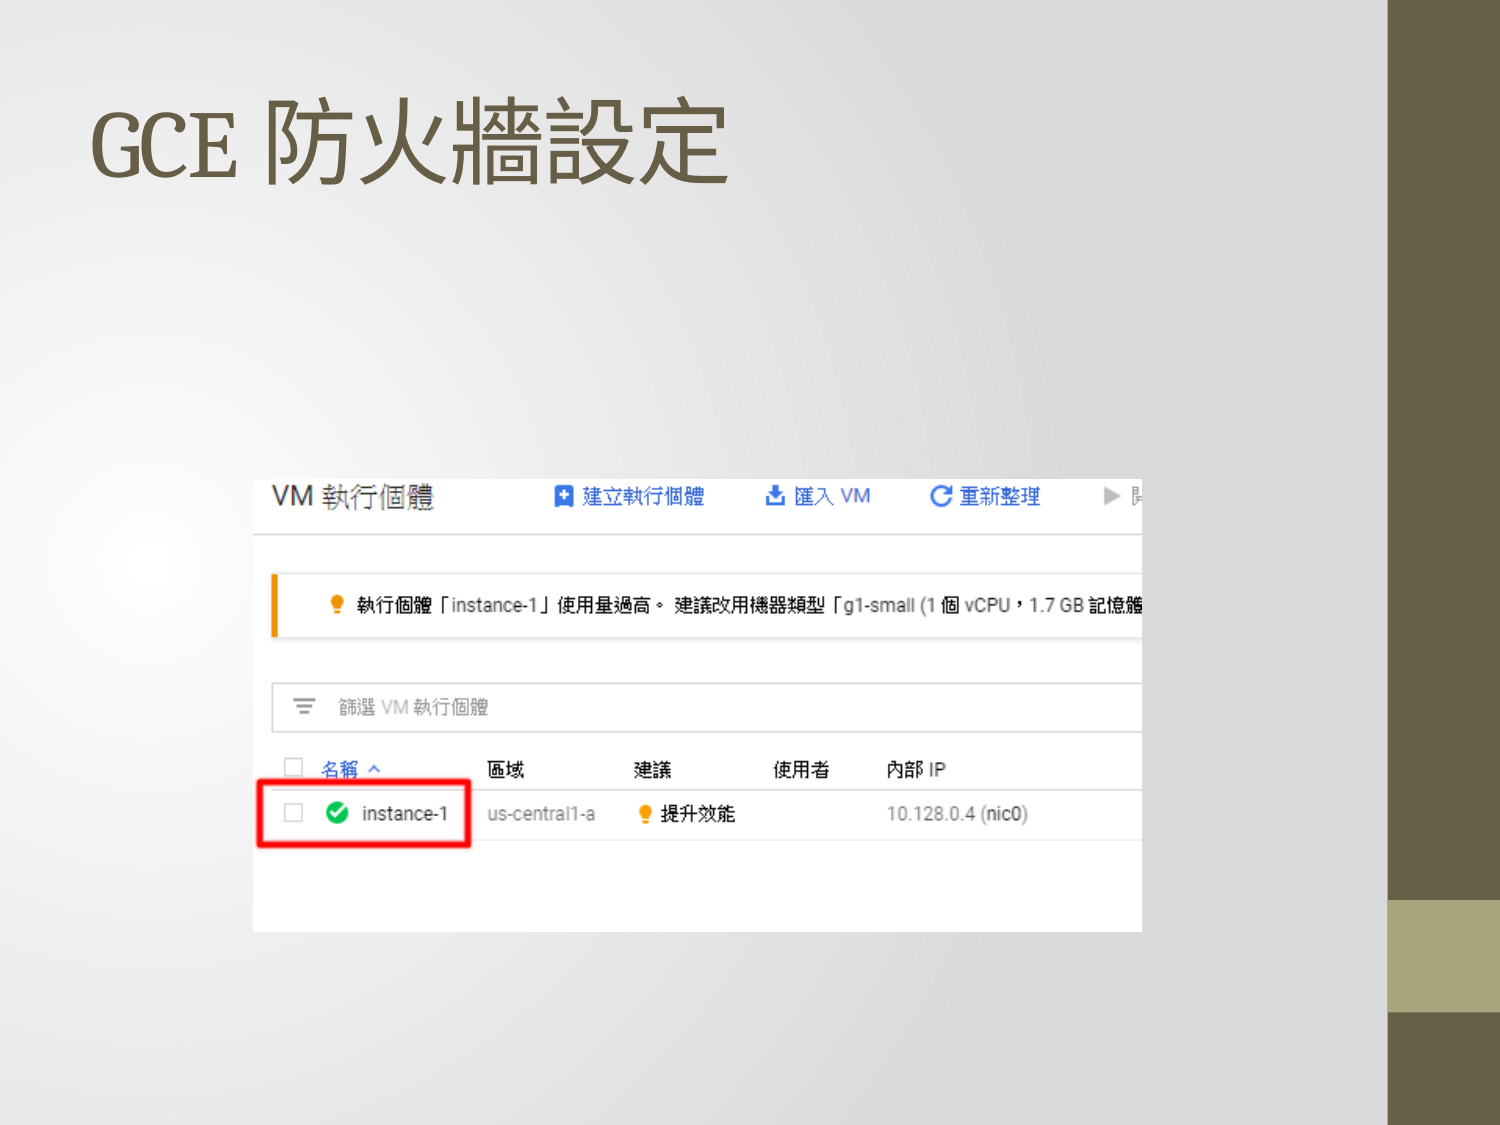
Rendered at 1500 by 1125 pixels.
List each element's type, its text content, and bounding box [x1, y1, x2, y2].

picture [253, 479, 1142, 932]
title GCE防火牆設定 [75, 45, 1325, 233]
